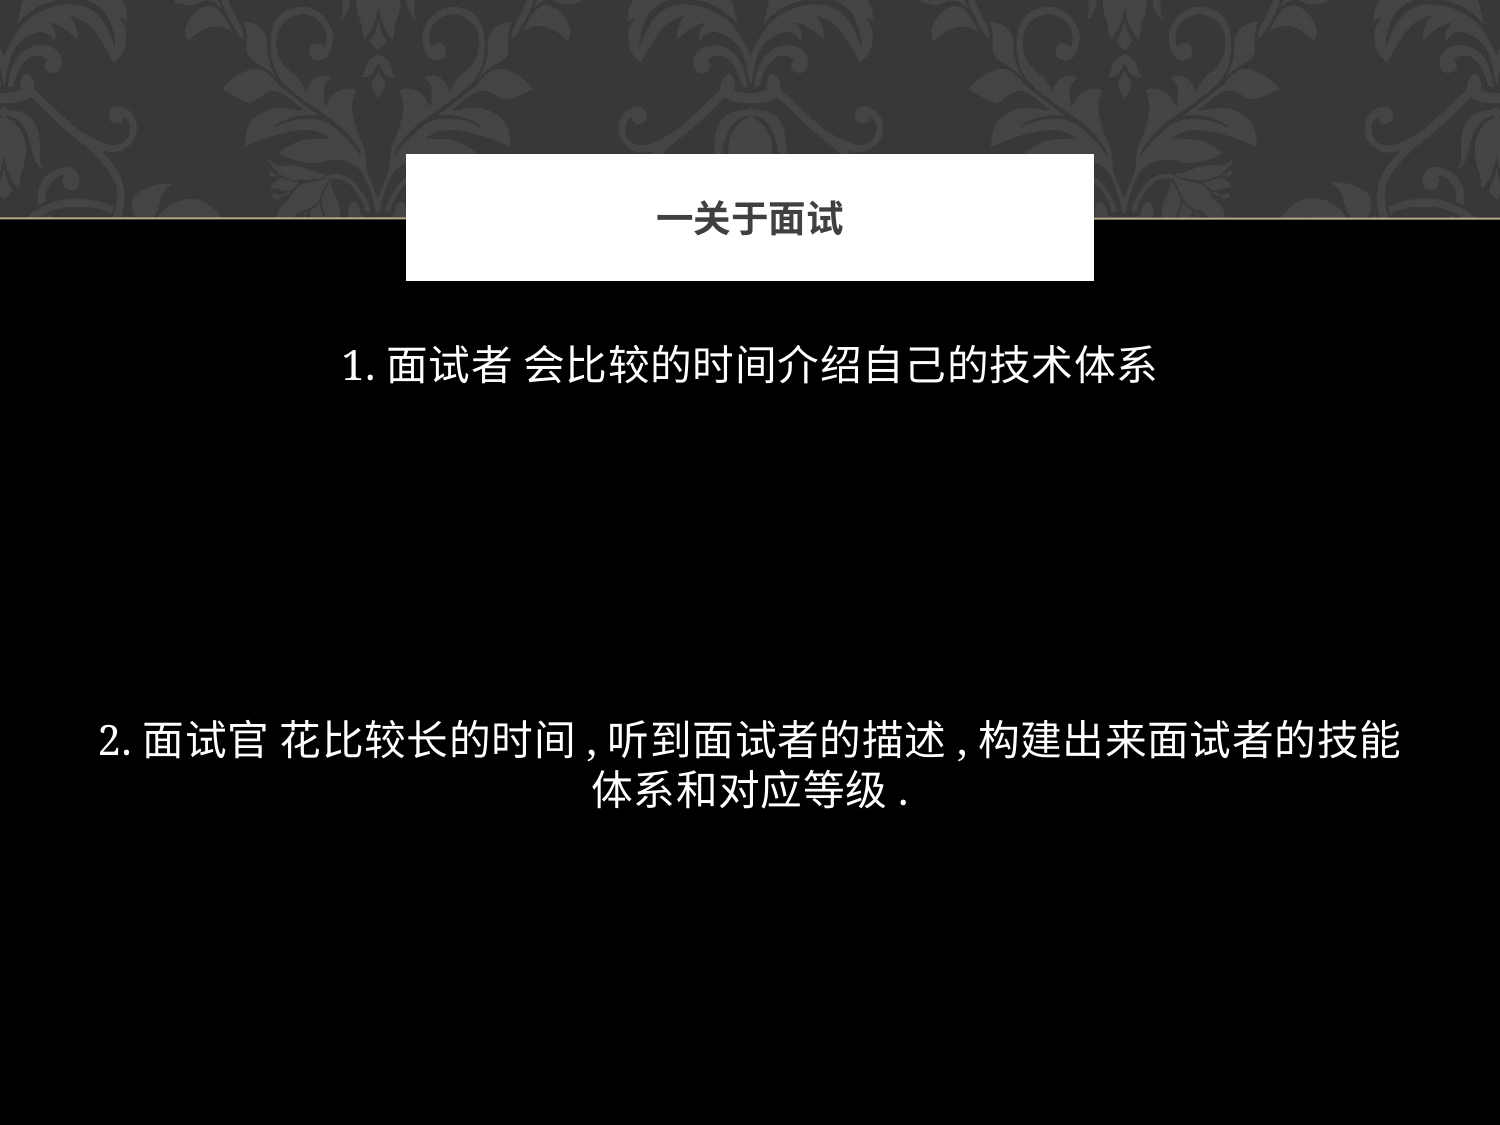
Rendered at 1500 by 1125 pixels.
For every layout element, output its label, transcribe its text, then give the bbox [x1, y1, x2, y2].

list 1.面试者 会比较的时间介绍自己的技术体系 2.面试官 花比较长的时间,听到面试者的描述,构建出来面试者的技能体系和对应等级. [75, 331, 1425, 1000]
title 一关于面试 [406, 154, 1094, 281]
